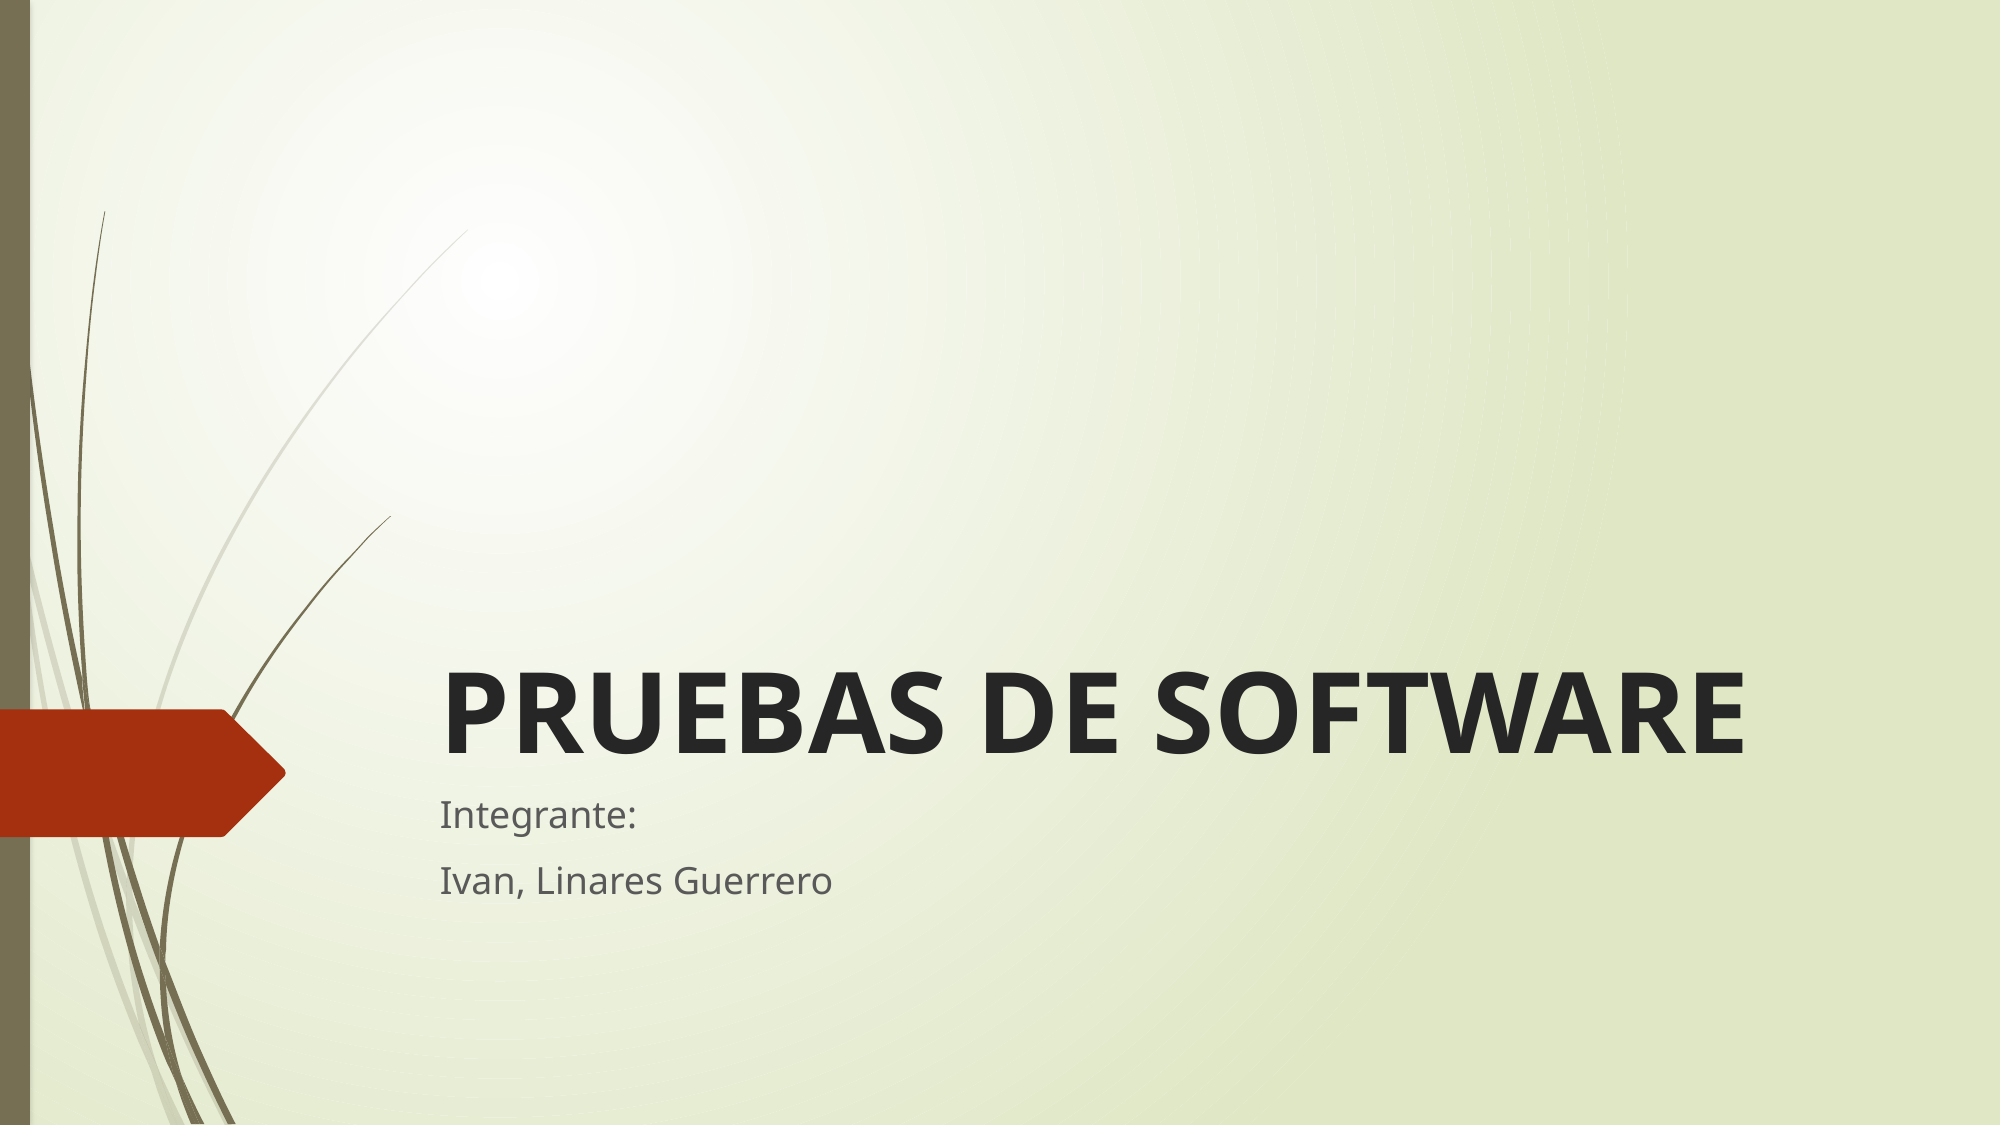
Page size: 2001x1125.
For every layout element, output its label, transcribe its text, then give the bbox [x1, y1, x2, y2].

title PRUEBAS DE SOFTWARE [424, 412, 1888, 783]
subtitle Integrante: Ivan, Linares Guerrero [424, 783, 1888, 969]
